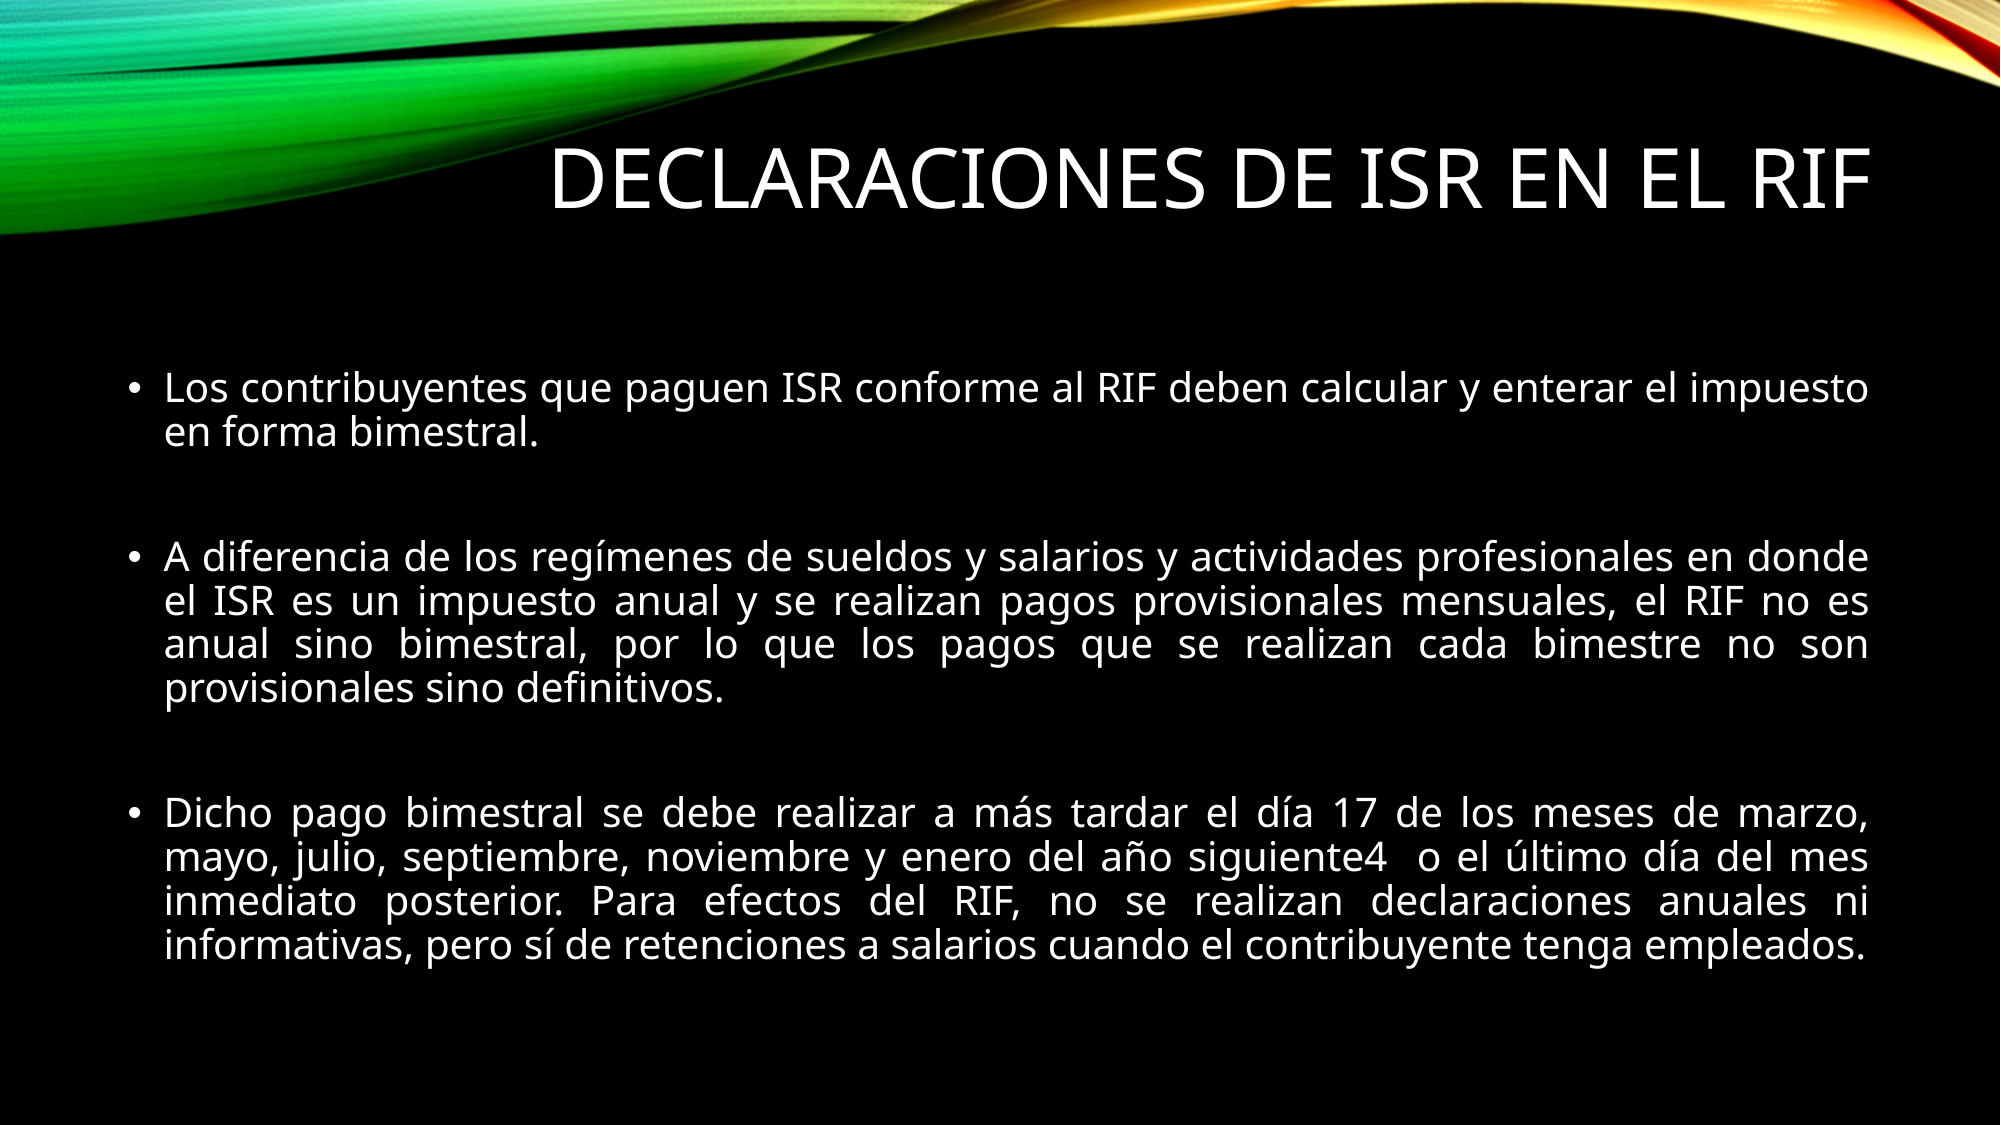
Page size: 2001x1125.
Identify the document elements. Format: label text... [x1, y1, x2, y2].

picture [0, 0, 2000, 237]
list Los contribuyentes que paguen ISR conforme al RIF deben calcular y enterar el impuesto en forma bimestral. A diferencia de los regímenes de sueldos y salarios y actividades profesionales en donde el ISR es un impuesto anual y se realizan pagos provisionales mensuales, el RIF no es anual sino bimestral, por lo que los pagos que se realizan cada bimestre no son provisionales sino definitivos. Dicho pago bimestral se debe realizar a más tardar el día 17 de los meses de marzo, mayo, julio, septiembre, noviembre y enero del año siguiente4 o el último día del mes inmediato posterior. Para efectos del RIF, no se realizan declaraciones anuales ni informativas, pero sí de retenciones a salarios cuando el contribuyente tenga empleados. [112, 360, 1888, 1021]
title Declaraciones de ISR en el RIF [474, 125, 1888, 338]
